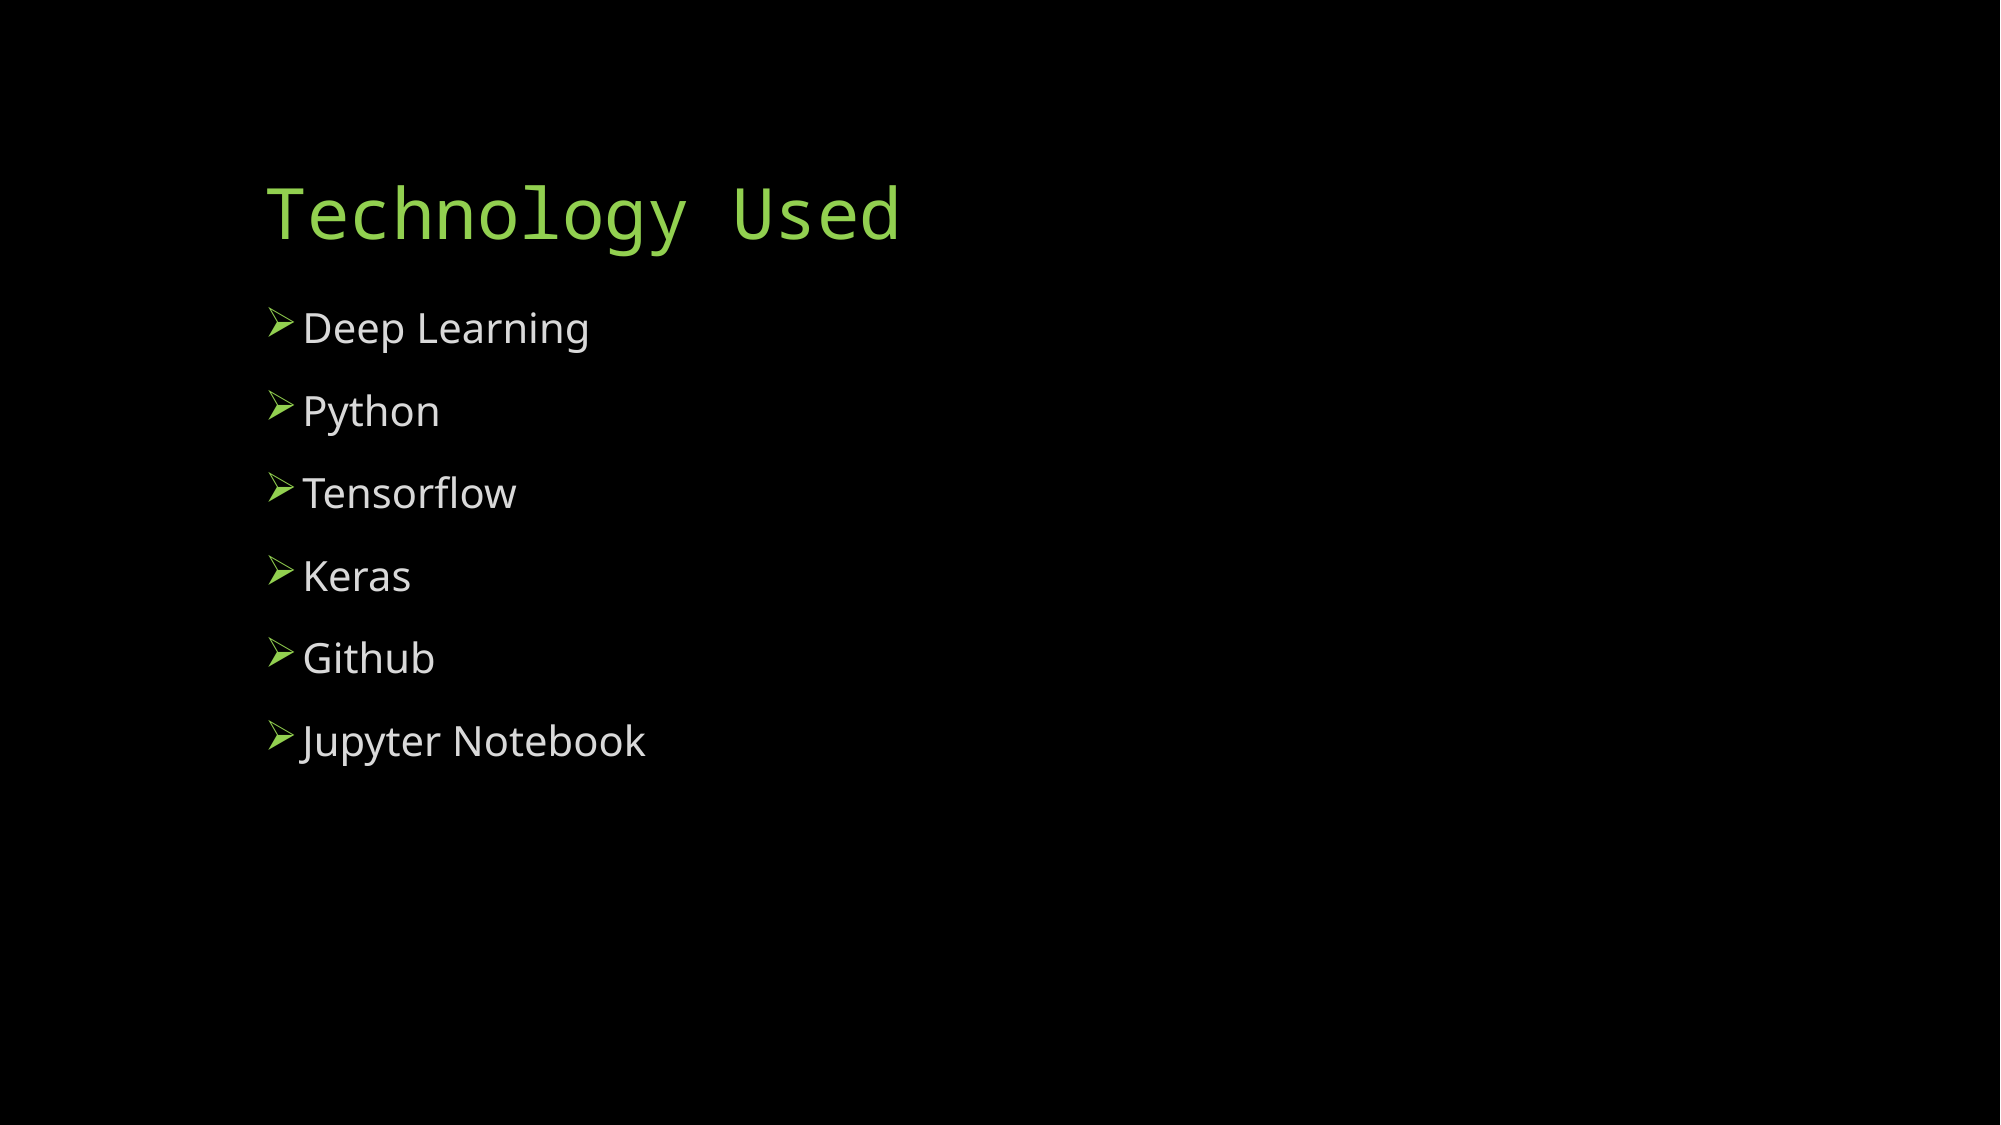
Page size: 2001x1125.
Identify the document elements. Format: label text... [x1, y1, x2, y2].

list Deep Learning Python Tensorflow Keras Github Jupyter Notebook [249, 299, 1750, 1000]
title Technology Used [249, 75, 1750, 263]
